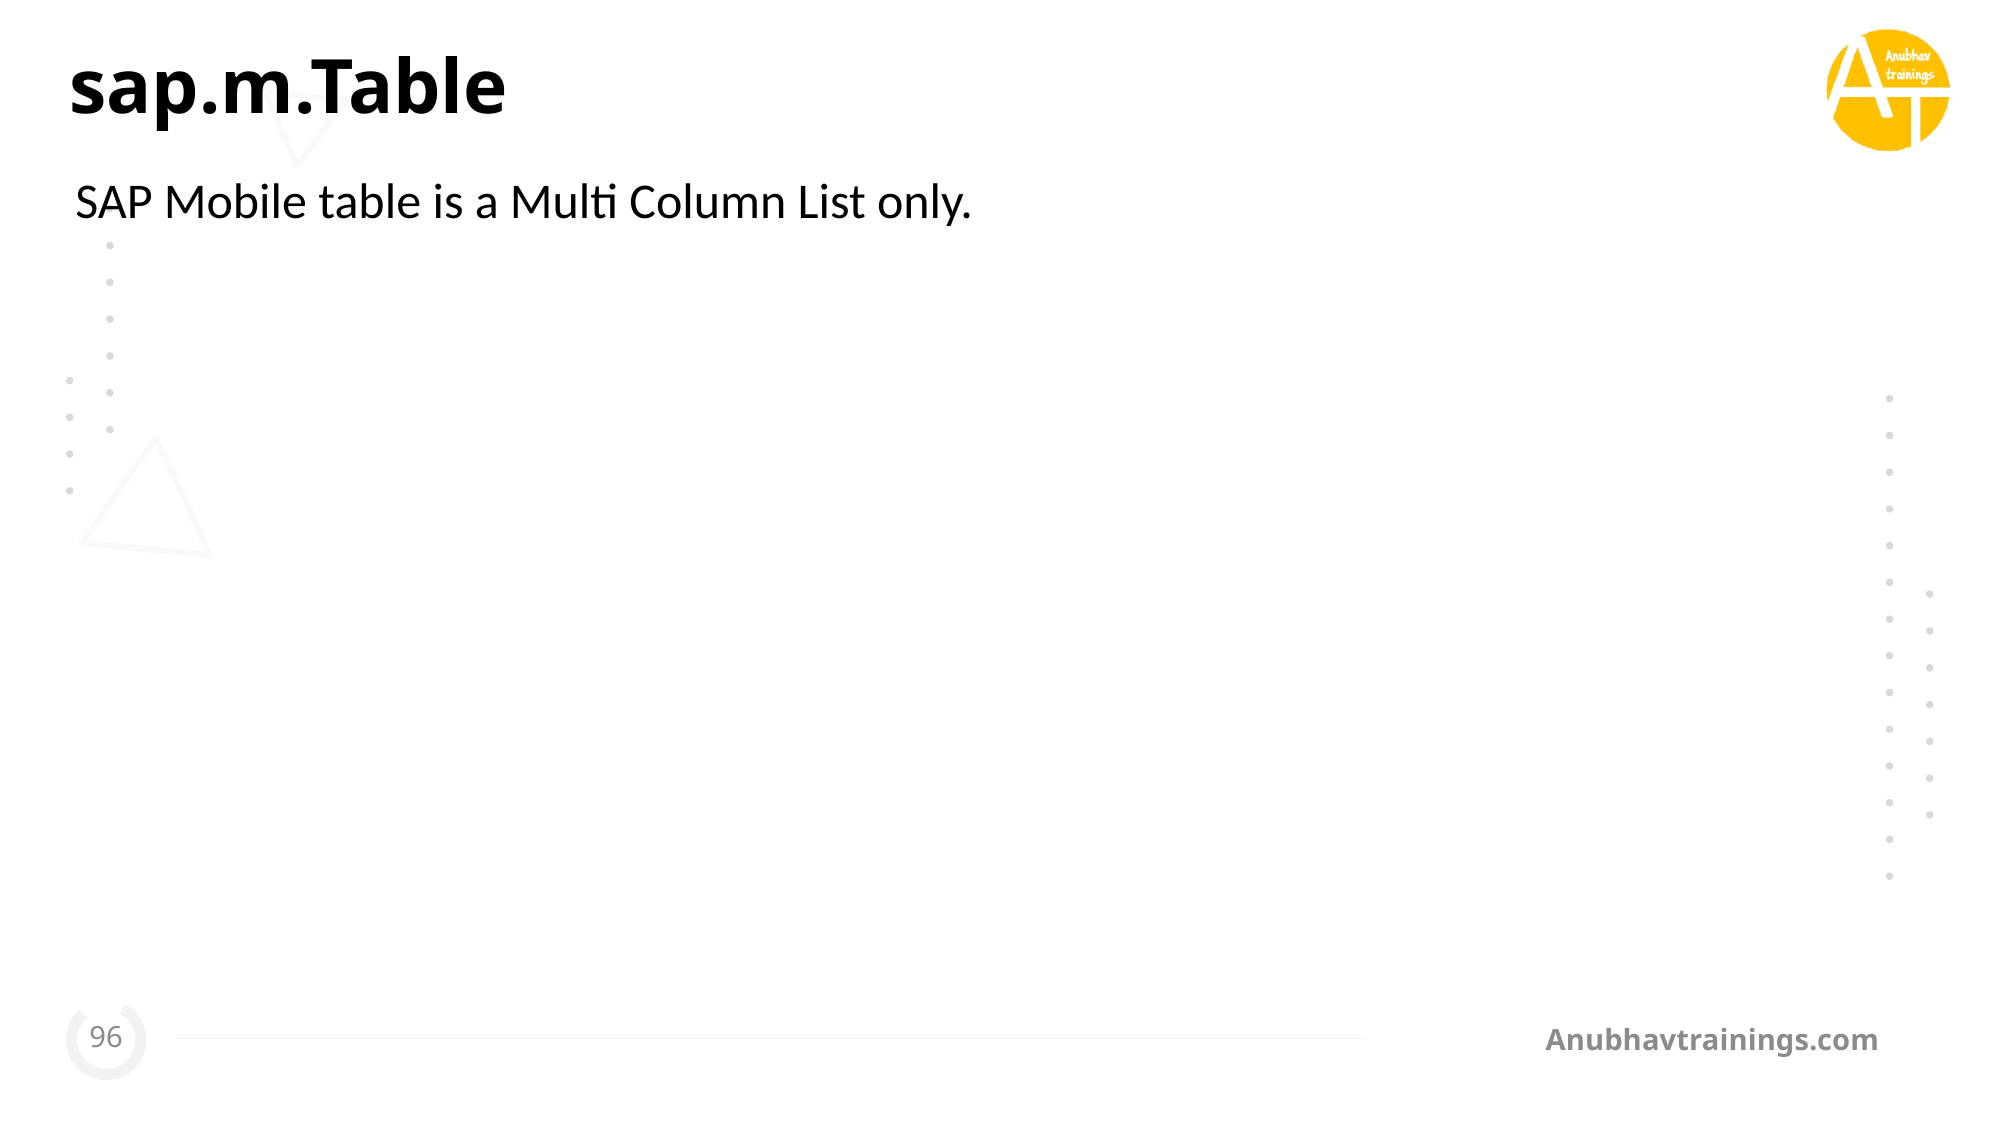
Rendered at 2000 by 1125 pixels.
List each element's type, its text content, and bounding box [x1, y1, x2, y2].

slide_number 96 [75, 1008, 137, 1069]
picture [1814, 21, 1956, 162]
text_box SAP Mobile table is a Multi Column List only. [60, 160, 1939, 236]
footer Anubhavtrainings.com [1389, 1008, 1900, 1069]
text_box sap.m.Table [54, 30, 1809, 136]
